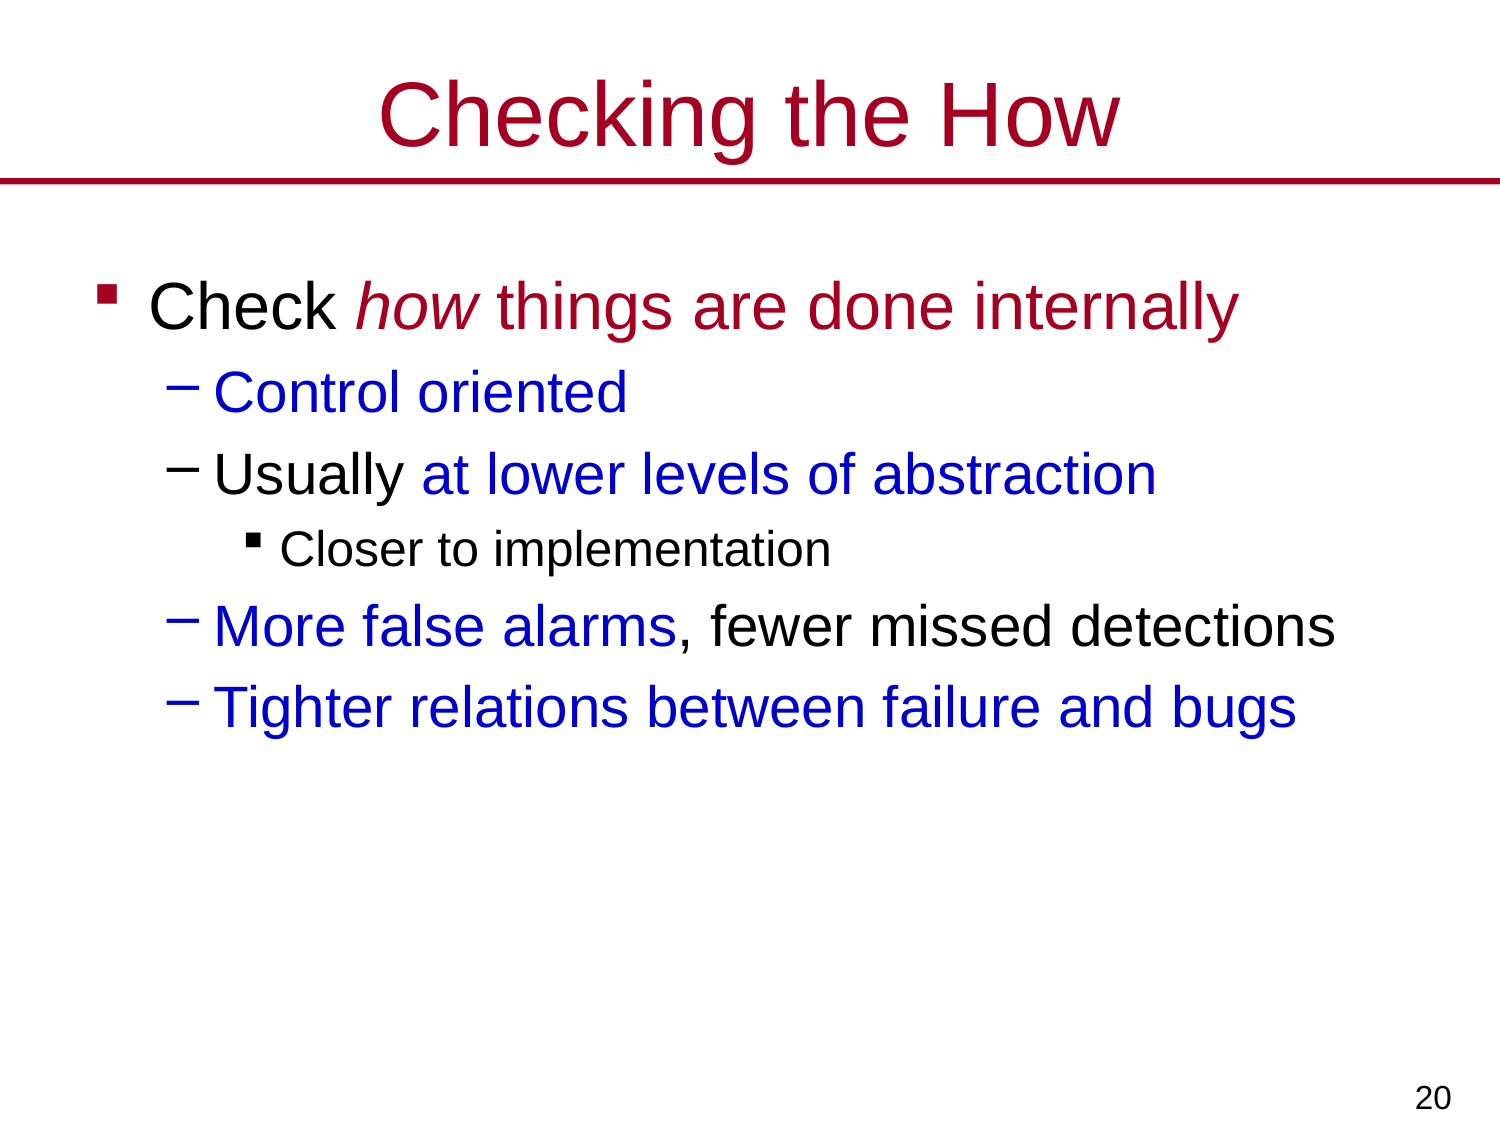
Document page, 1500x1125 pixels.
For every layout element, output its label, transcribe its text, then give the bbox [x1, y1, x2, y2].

title Checking the How [0, 44, 1500, 175]
list Check how things are done internally Control oriented Usually at lower levels of abstraction Closer to implementation More false alarms, fewer missed detections Tighter relations between failure and bugs [76, 255, 1428, 1026]
